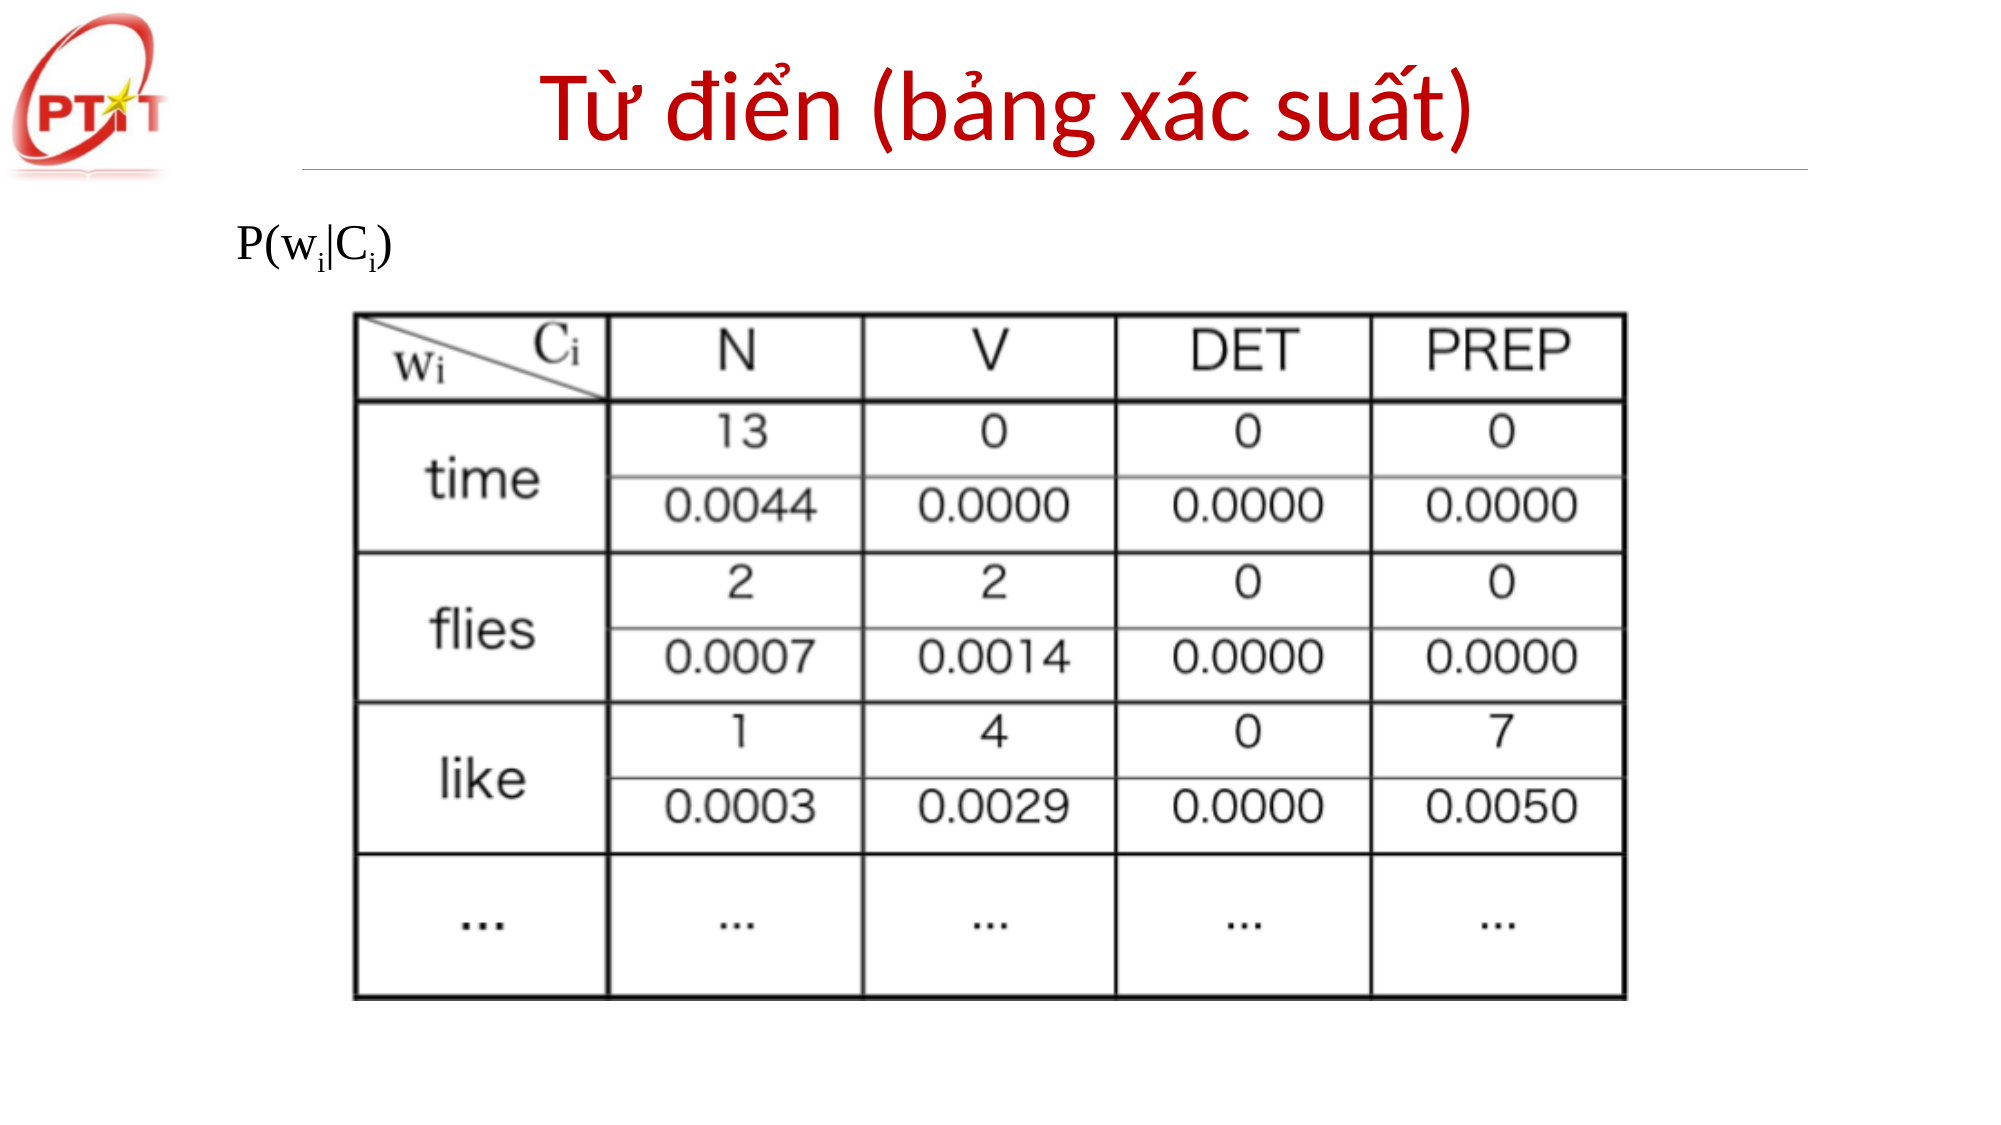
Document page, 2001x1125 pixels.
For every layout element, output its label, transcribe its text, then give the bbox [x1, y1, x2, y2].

text_box Từ điển (bảng xác suất) [478, 33, 1538, 168]
text_box P(wi|Ci) [222, 202, 581, 286]
picture [0, 0, 174, 186]
picture [351, 310, 1629, 1001]
